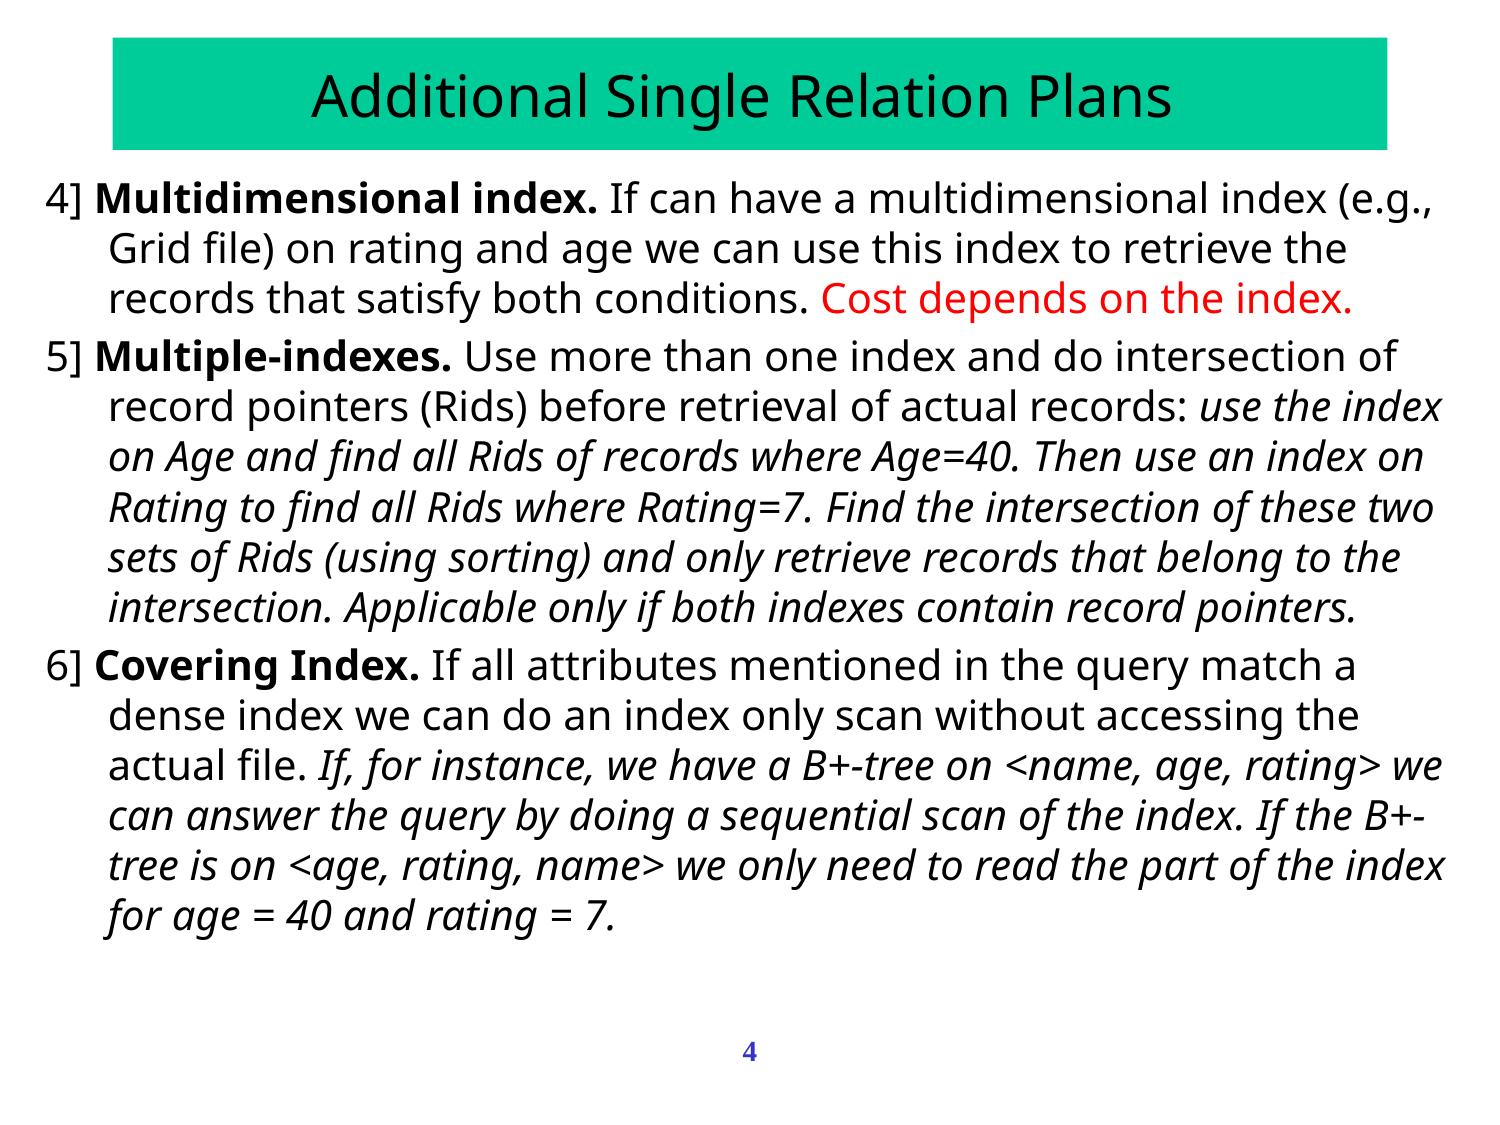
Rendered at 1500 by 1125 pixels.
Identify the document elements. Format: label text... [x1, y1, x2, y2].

list 4] Multidimensional index. If can have a multidimensional index (e.g., Grid file) on rating and age we can use this index to retrieve the records that satisfy both conditions. Cost depends on the index. 5] Multiple-indexes. Use more than one index and do intersection of record pointers (Rids) before retrieval of actual records: use the index on Age and find all Rids of records where Age=40. Then use an index on Rating to find all Rids where Rating=7. Find the intersection of these two sets of Rids (using sorting) and only retrieve records that belong to the intersection. Applicable only if both indexes contain record pointers. 6] Covering Index. If all attributes mentioned in the query match a dense index we can do an index only scan without accessing the actual file. If, for instance, we have a B+-tree on <name, age, rating> we can answer the query by doing a sequential scan of the index. If the B+-tree is on <age, rating, name> we only need to read the part of the index for age = 40 and rating = 7. [30, 164, 1475, 1000]
footer 4 [75, 1025, 1425, 1100]
title Additional Single Relation Plans [112, 37, 1388, 150]
